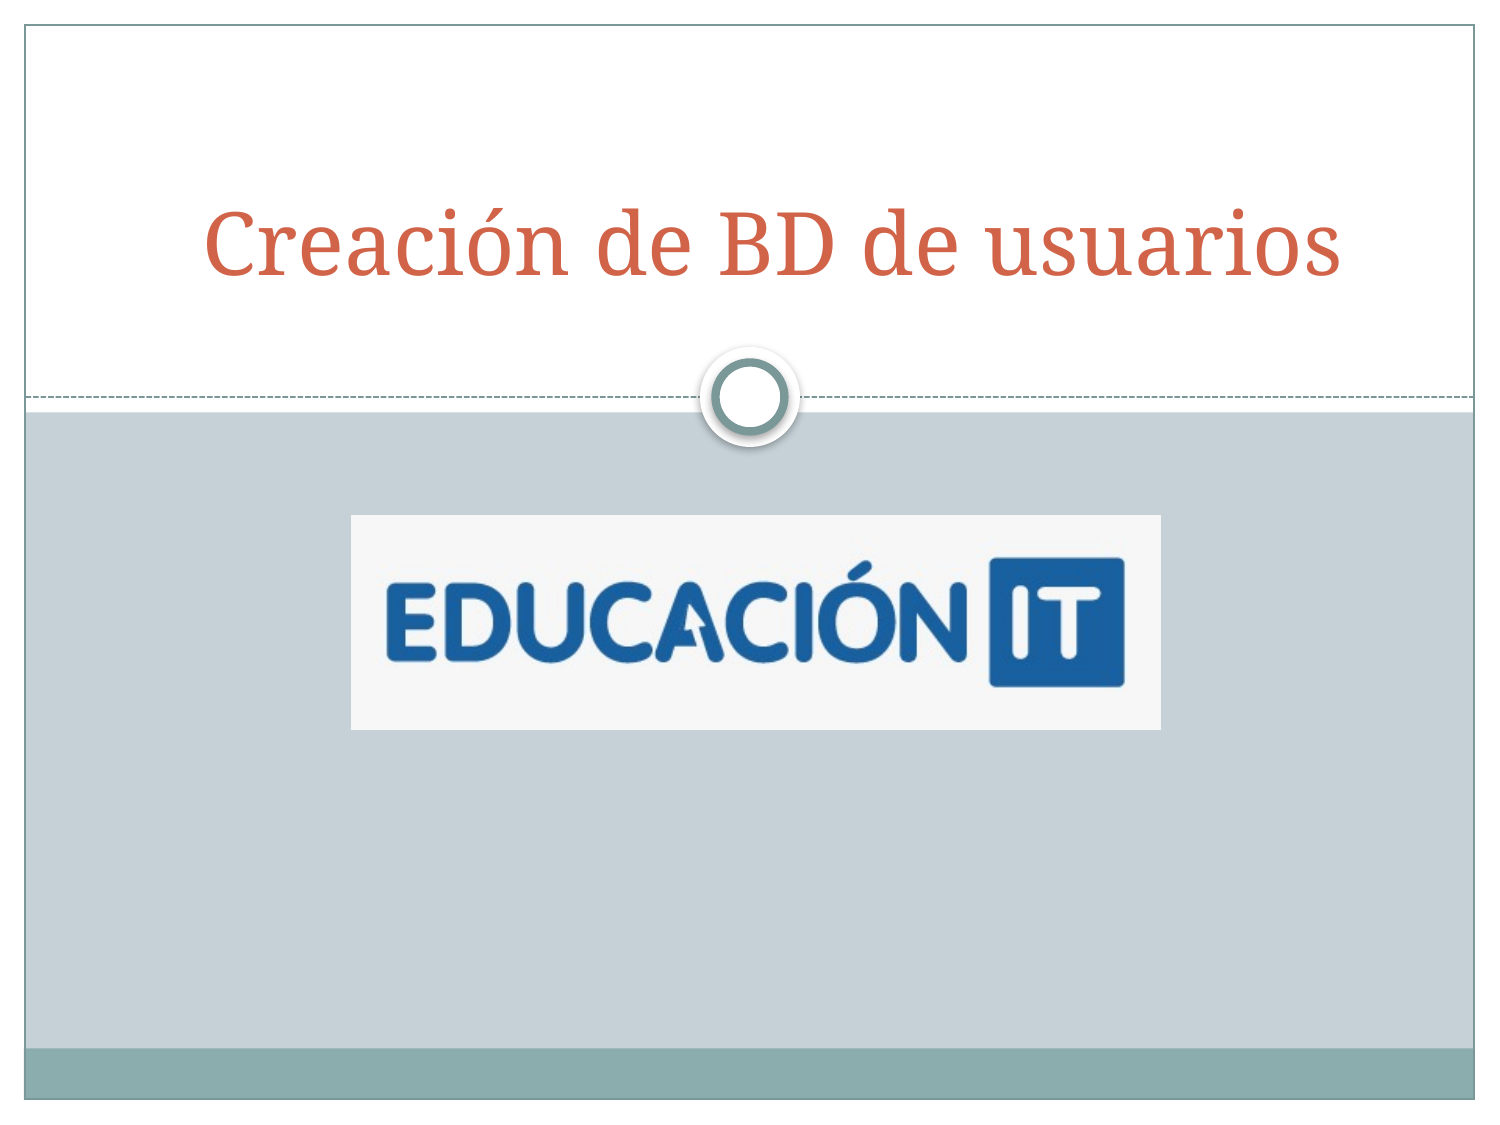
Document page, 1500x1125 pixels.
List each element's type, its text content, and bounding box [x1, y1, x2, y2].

title Creación de BD de usuarios [128, 0, 1417, 300]
picture [351, 515, 1162, 730]
